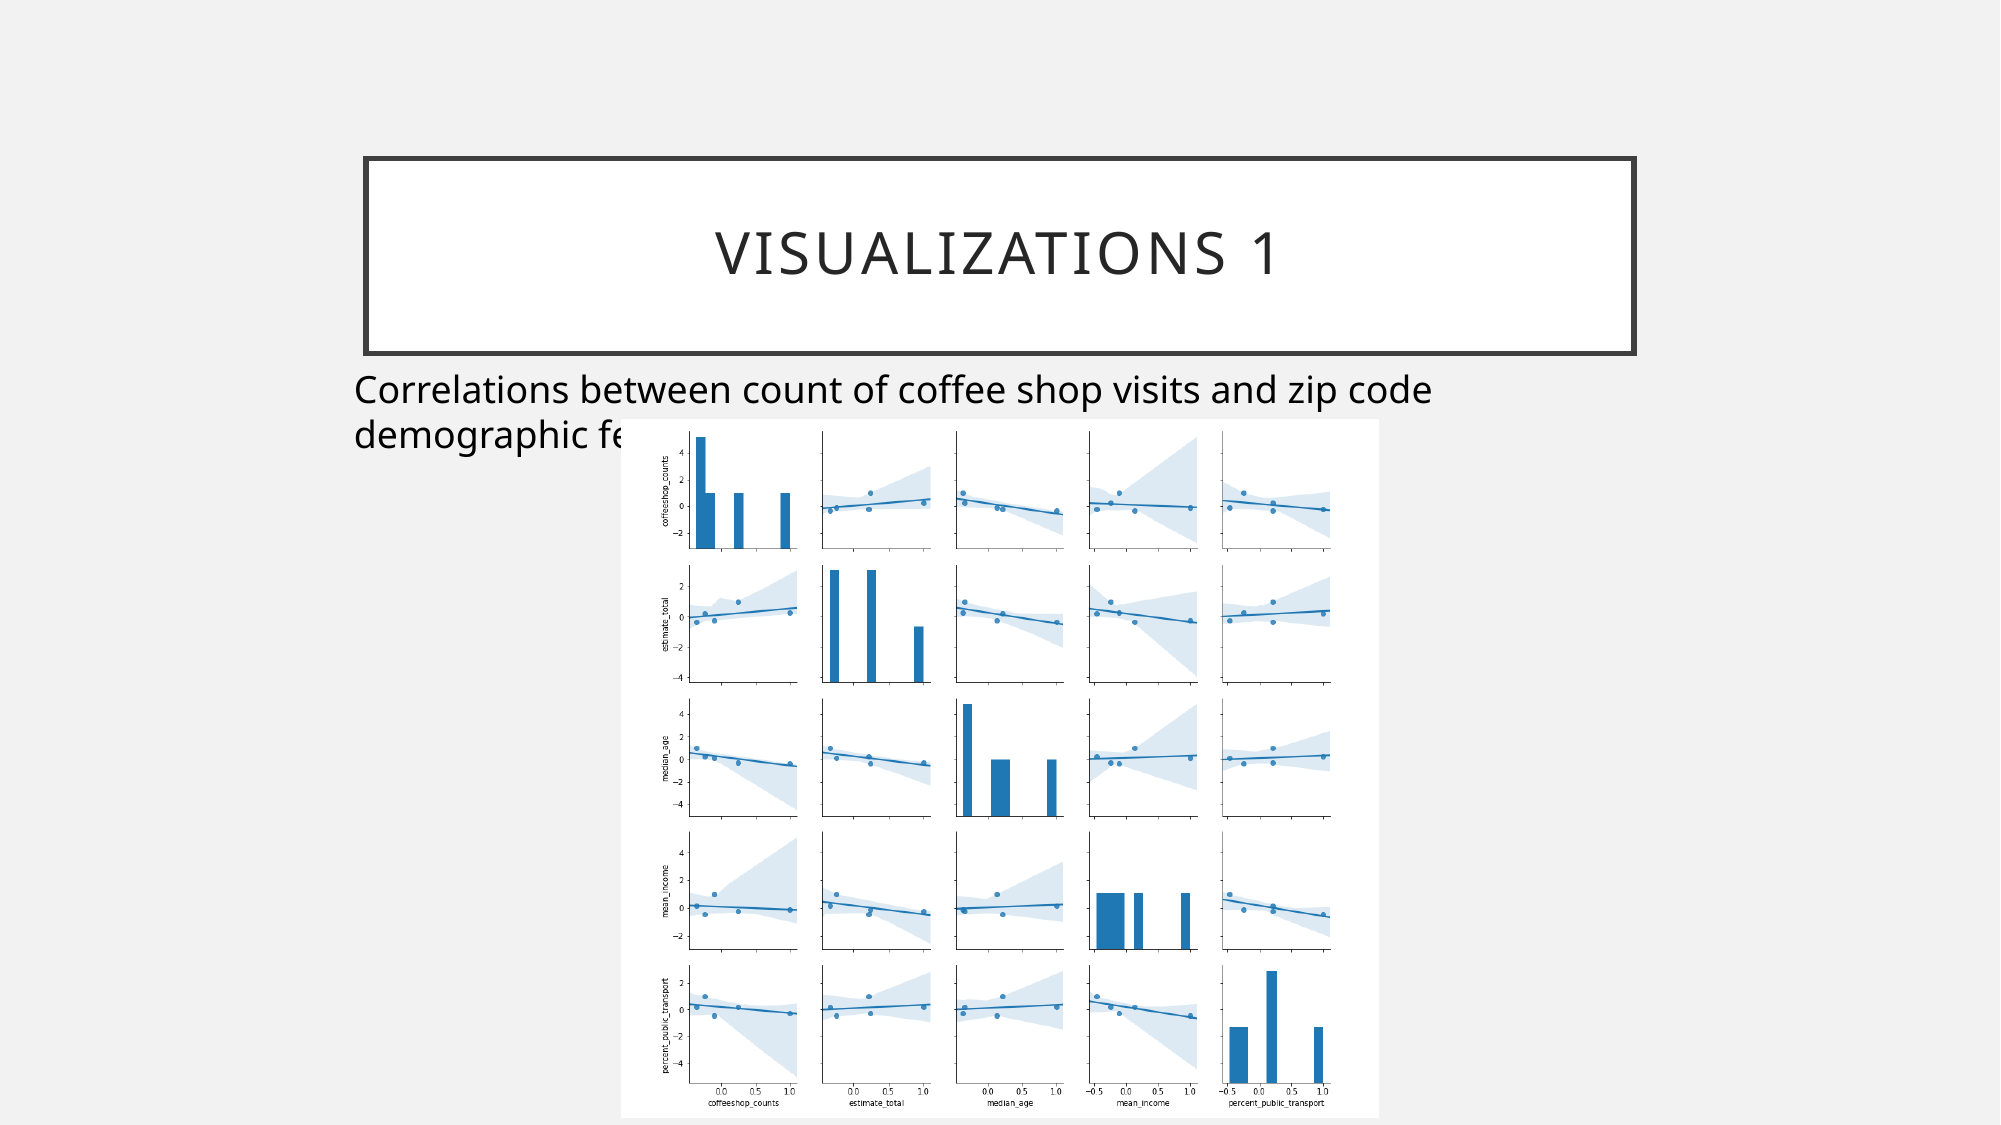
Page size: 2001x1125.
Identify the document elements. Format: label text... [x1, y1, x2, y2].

title Visualizations 1 [363, 156, 1637, 356]
text_box Correlations between count of coffee shop visits and zip code demographic features [339, 358, 1661, 464]
picture [621, 419, 1379, 1118]
